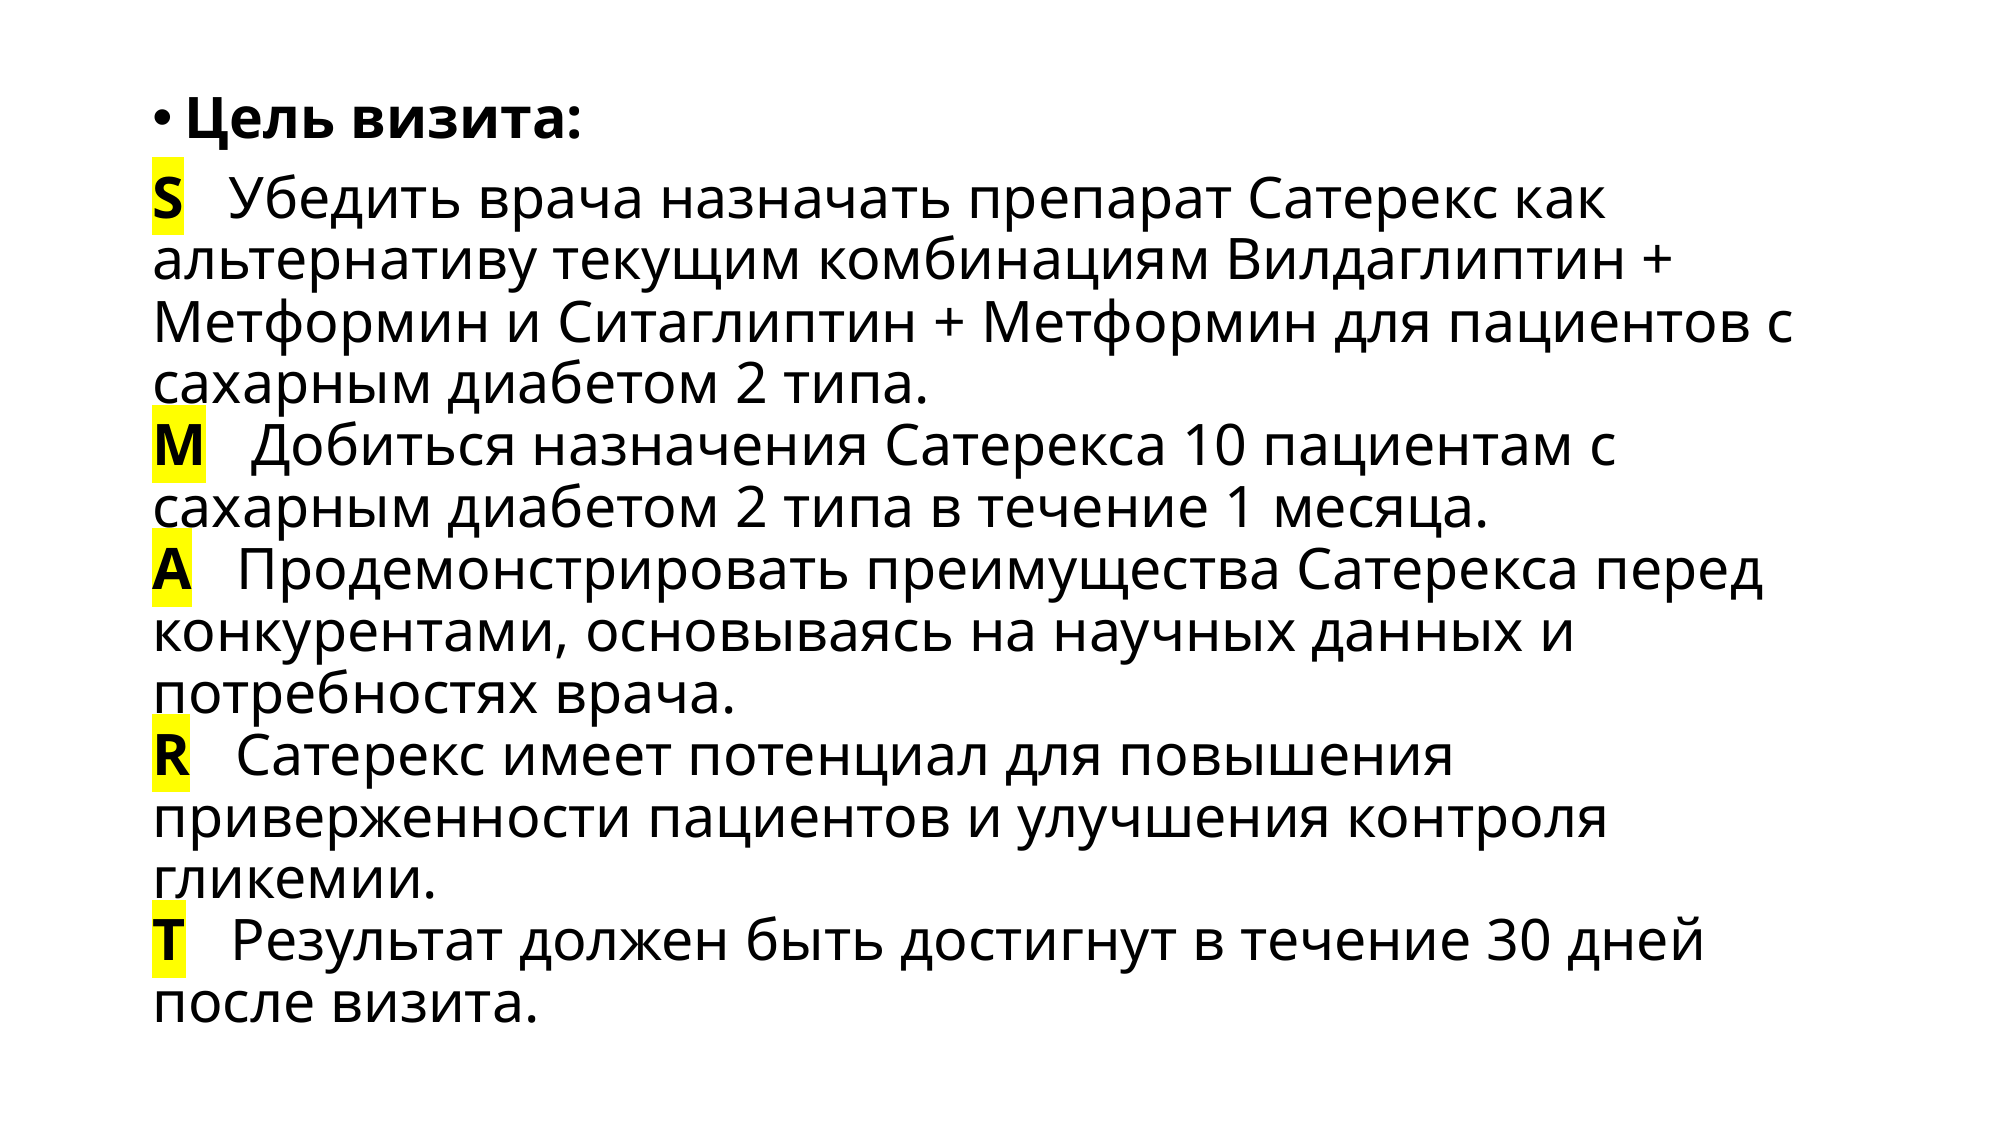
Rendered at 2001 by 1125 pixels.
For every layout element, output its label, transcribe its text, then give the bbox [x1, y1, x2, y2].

list Цель визита: S Убедить врача назначать препарат Сатерекс как альтернативу текущим комбинациям Вилдаглиптин + Метформин и Ситаглиптин + Метформин для пациентов с сахарным диабетом 2 типа. M Добиться назначения Сатерекса 10 пациентам с сахарным диабетом 2 типа в течение 1 месяца. A Продемонстрировать преимущества Сатерекса перед конкурентами, основываясь на научных данных и потребностях врача. R Сатерекс имеет потенциал для повышения приверженности пациентов и улучшения контроля гликемии. T Результат должен быть достигнут в течение 30 дней после визита. [137, 81, 1863, 1047]
